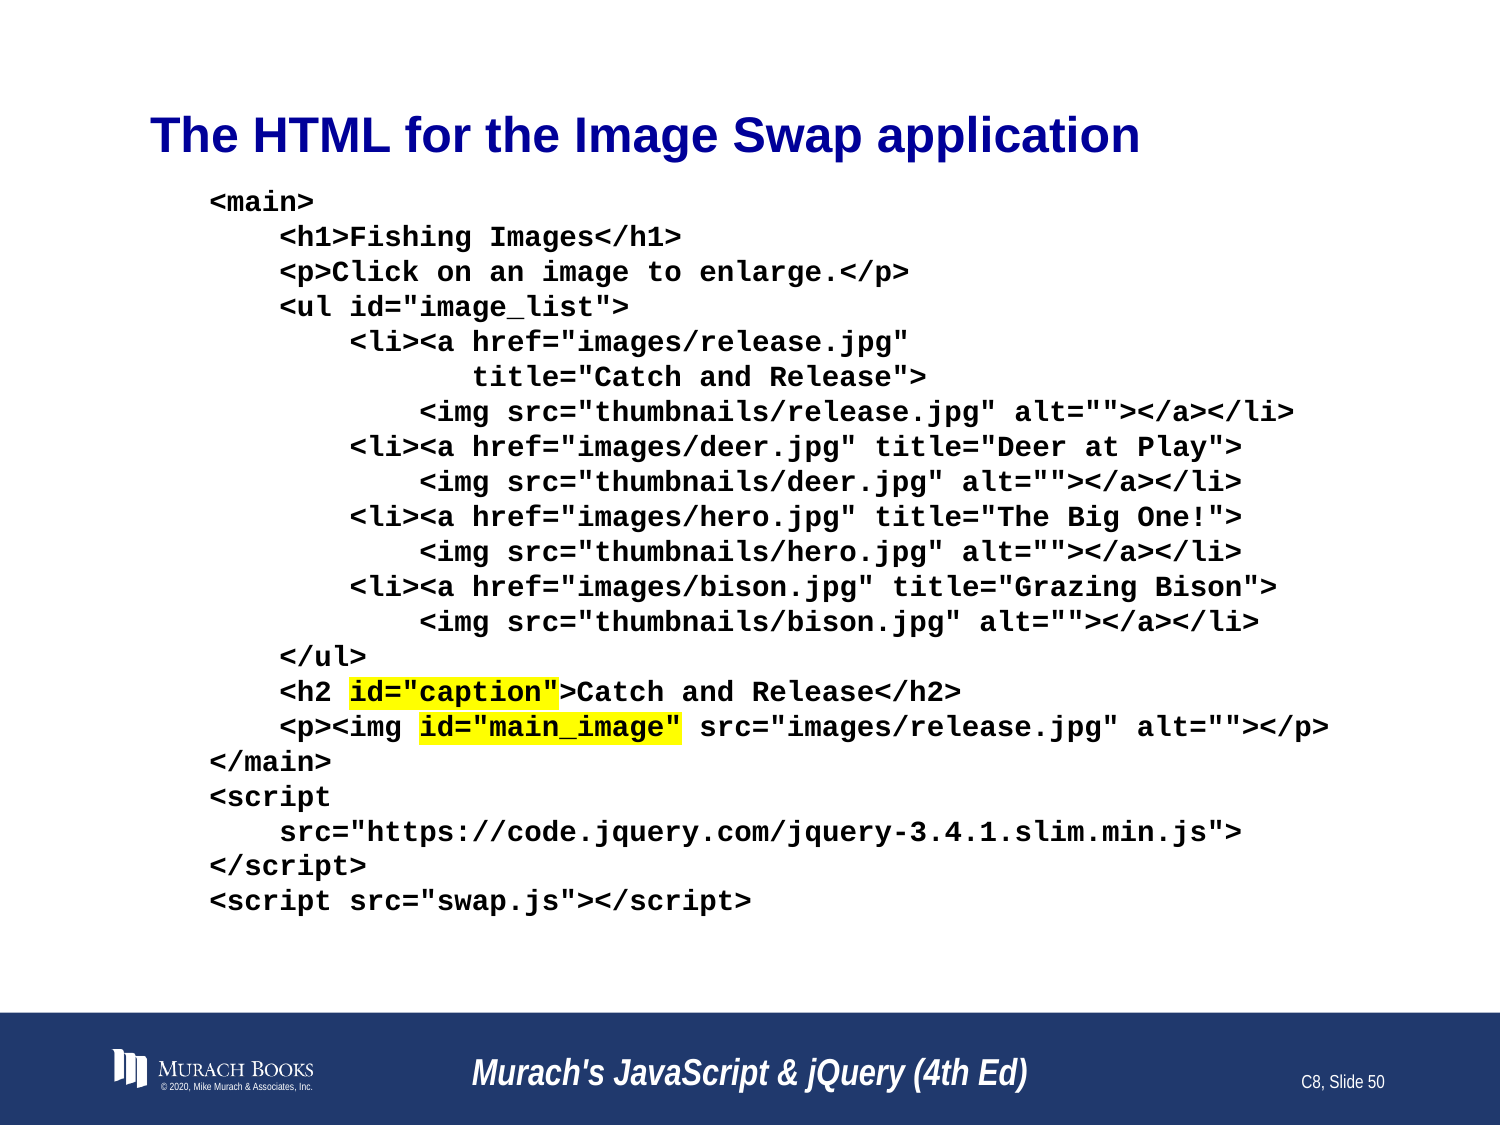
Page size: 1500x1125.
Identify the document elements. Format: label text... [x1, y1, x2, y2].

list <main> <h1>Fishing Images</h1> <p>Click on an image to enlarge.</p> <ul id="image_list"> <li><a href="images/release.jpg" title="Catch and Release"> <img src="thumbnails/release.jpg" alt=""></a></li> <li><a href="images/deer.jpg" title="Deer at Play"> <img src="thumbnails/deer.jpg" alt=""></a></li> <li><a href="images/hero.jpg" title="The Big One!"> <img src="thumbnails/hero.jpg" alt=""></a></li> <li><a href="images/bison.jpg" title="Grazing Bison"> <img src="thumbnails/bison.jpg" alt=""></a></li> </ul> <h2 id="caption">Catch and Release</h2> <p><img id="main_image" src="images/release.jpg" alt=""></p> </main> <script src="https://code.jquery.com/jquery-3.4.1.slim.min.js"> </script> <script src="swap.js"></script> [137, 174, 1350, 975]
footer © 2020, Mike Murach & Associates, Inc. [12, 1025, 463, 1100]
slide_number C8, Slide 50 [1087, 1025, 1400, 1100]
slide_number Murach's JavaScript & jQuery (4th Ed) [463, 1025, 1050, 1100]
title The HTML for the Image Swap application [150, 102, 1350, 164]
